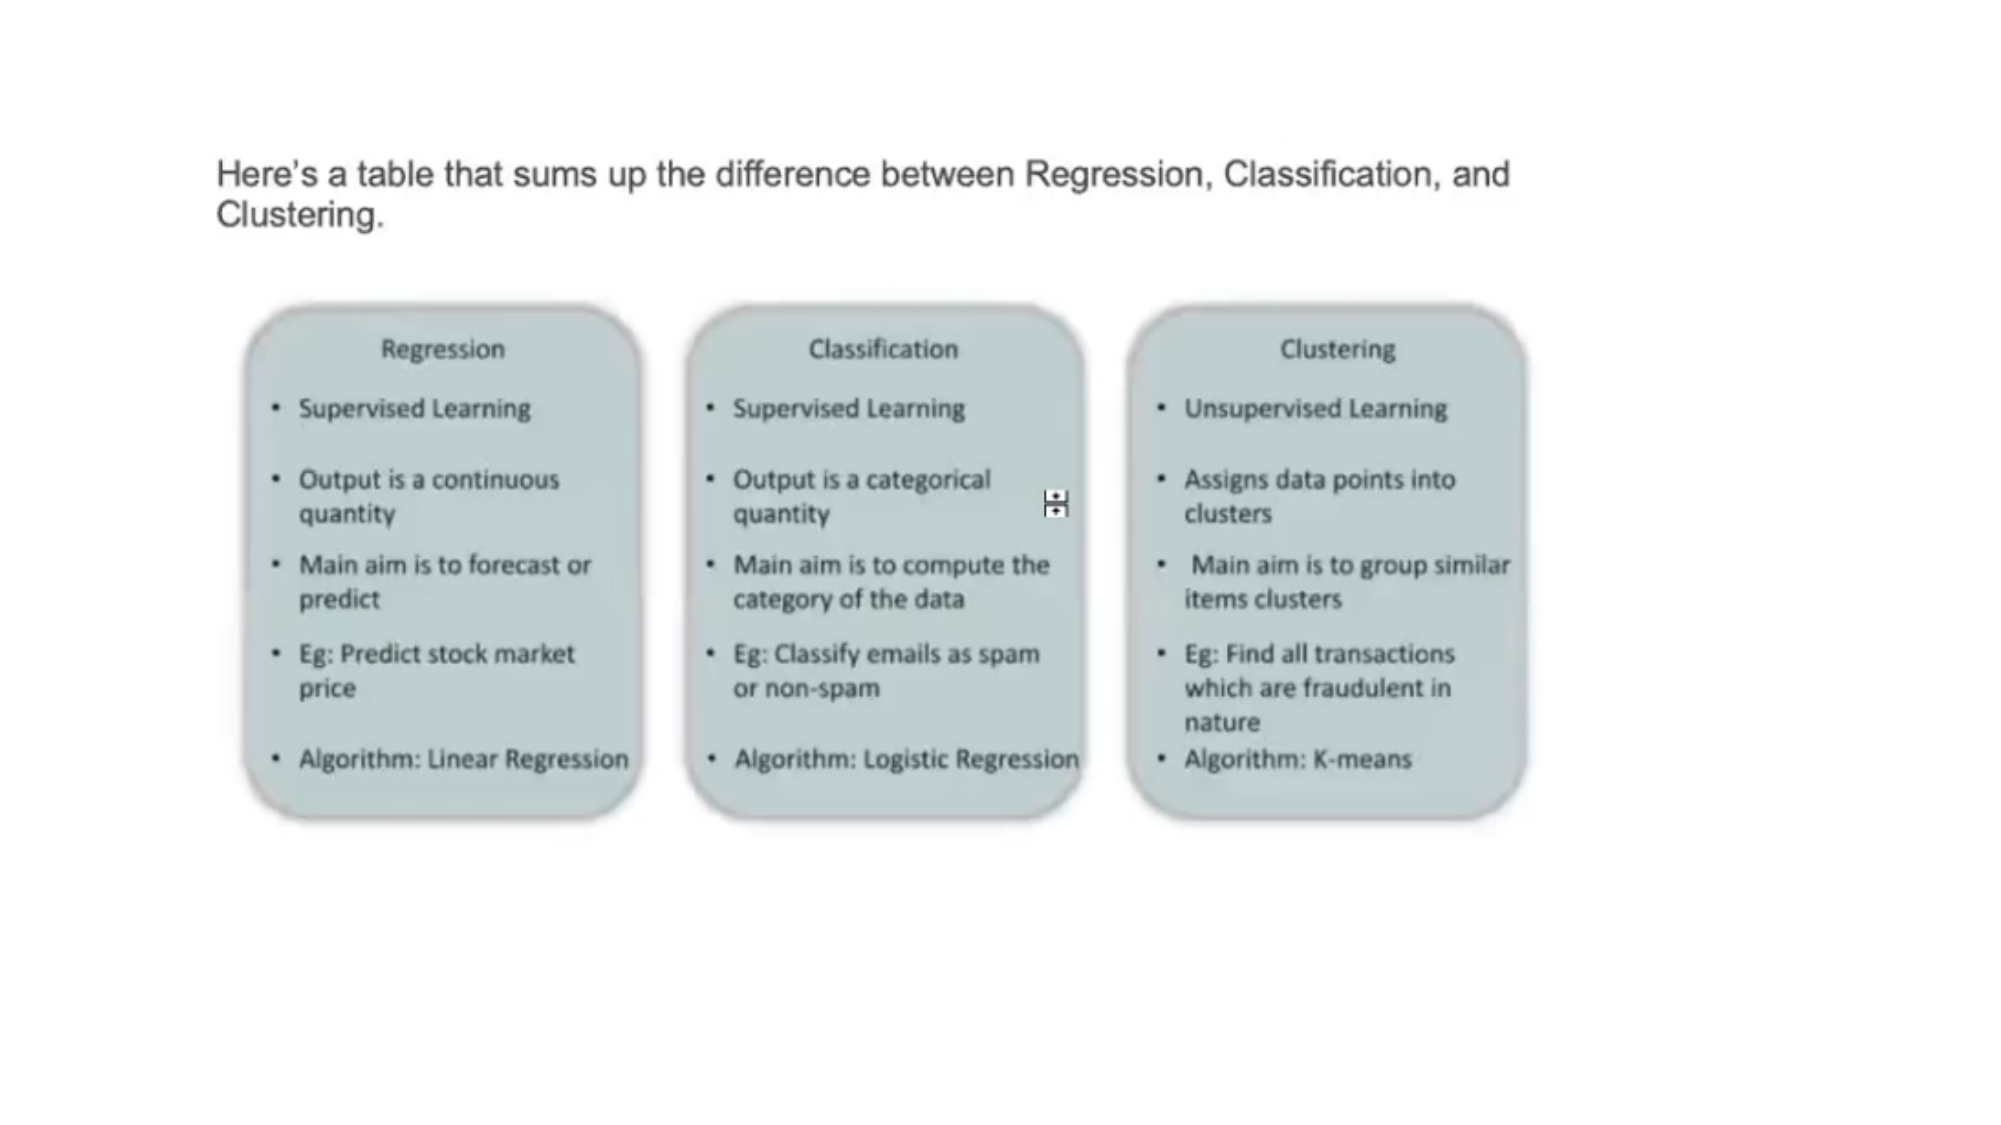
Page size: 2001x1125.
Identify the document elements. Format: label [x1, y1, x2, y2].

picture [199, 135, 1614, 860]
